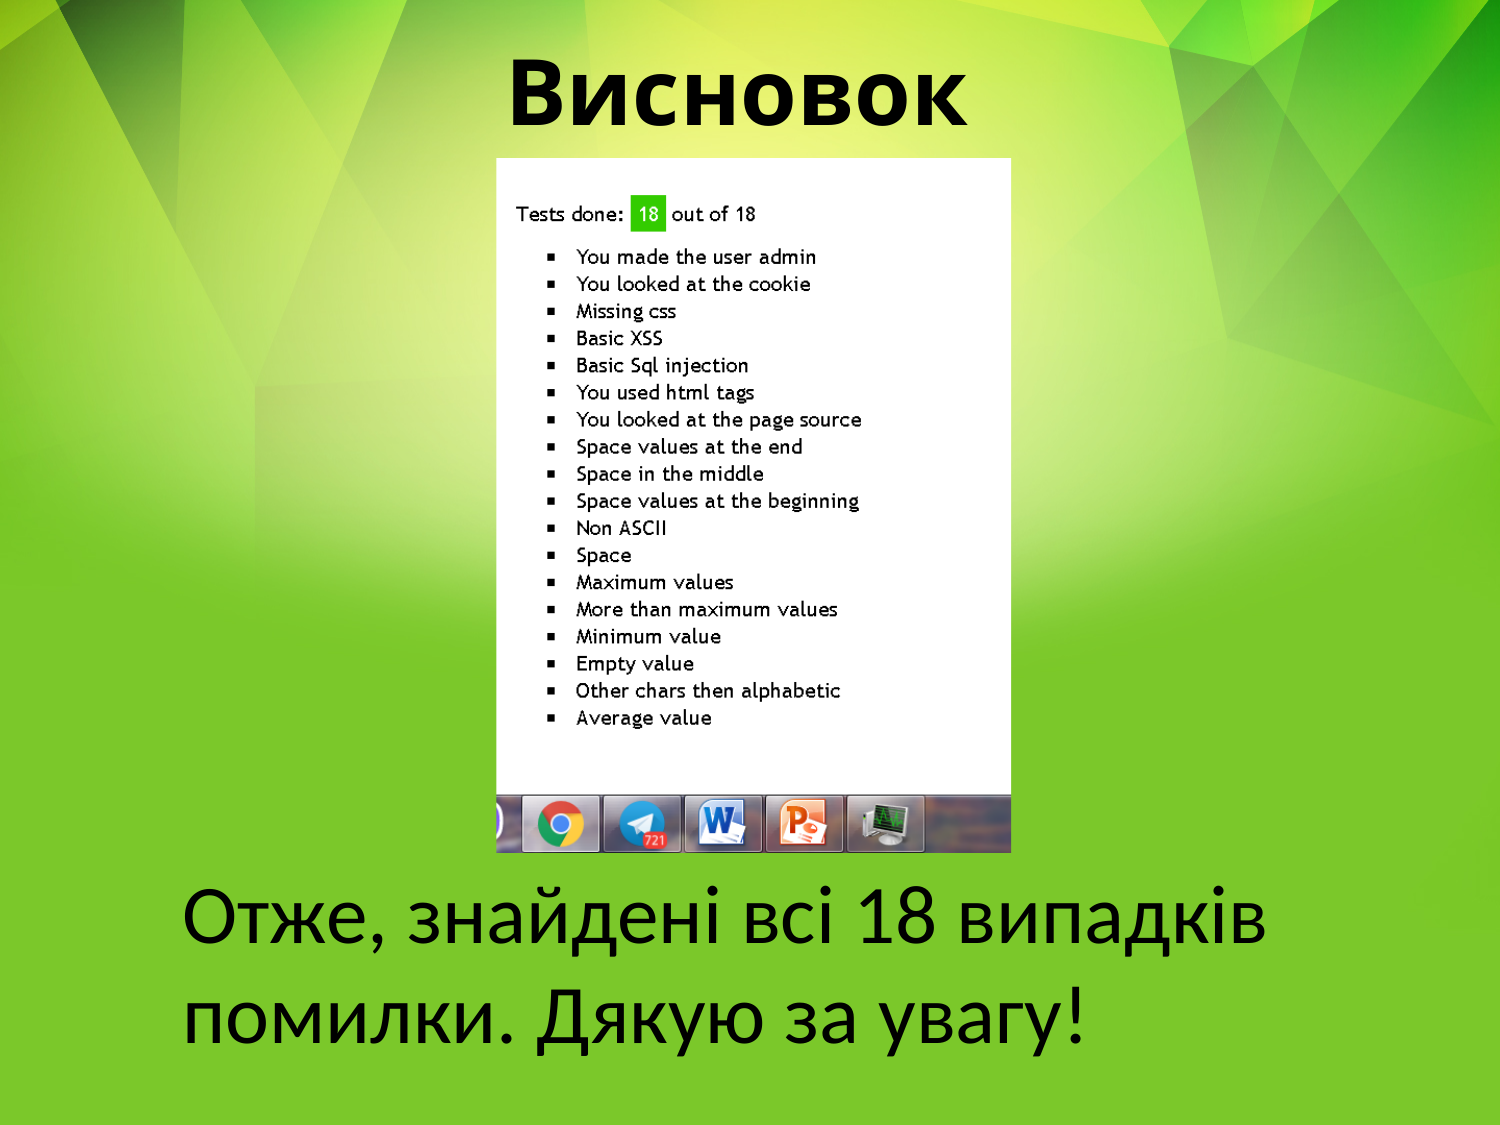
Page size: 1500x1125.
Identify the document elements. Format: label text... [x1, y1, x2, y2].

picture [0, 0, 1500, 1125]
title Висновок [17, 22, 1458, 170]
text_box Отже, знайдені всі 18 випадків помилки. Дякую за увагу! [167, 852, 1457, 1068]
